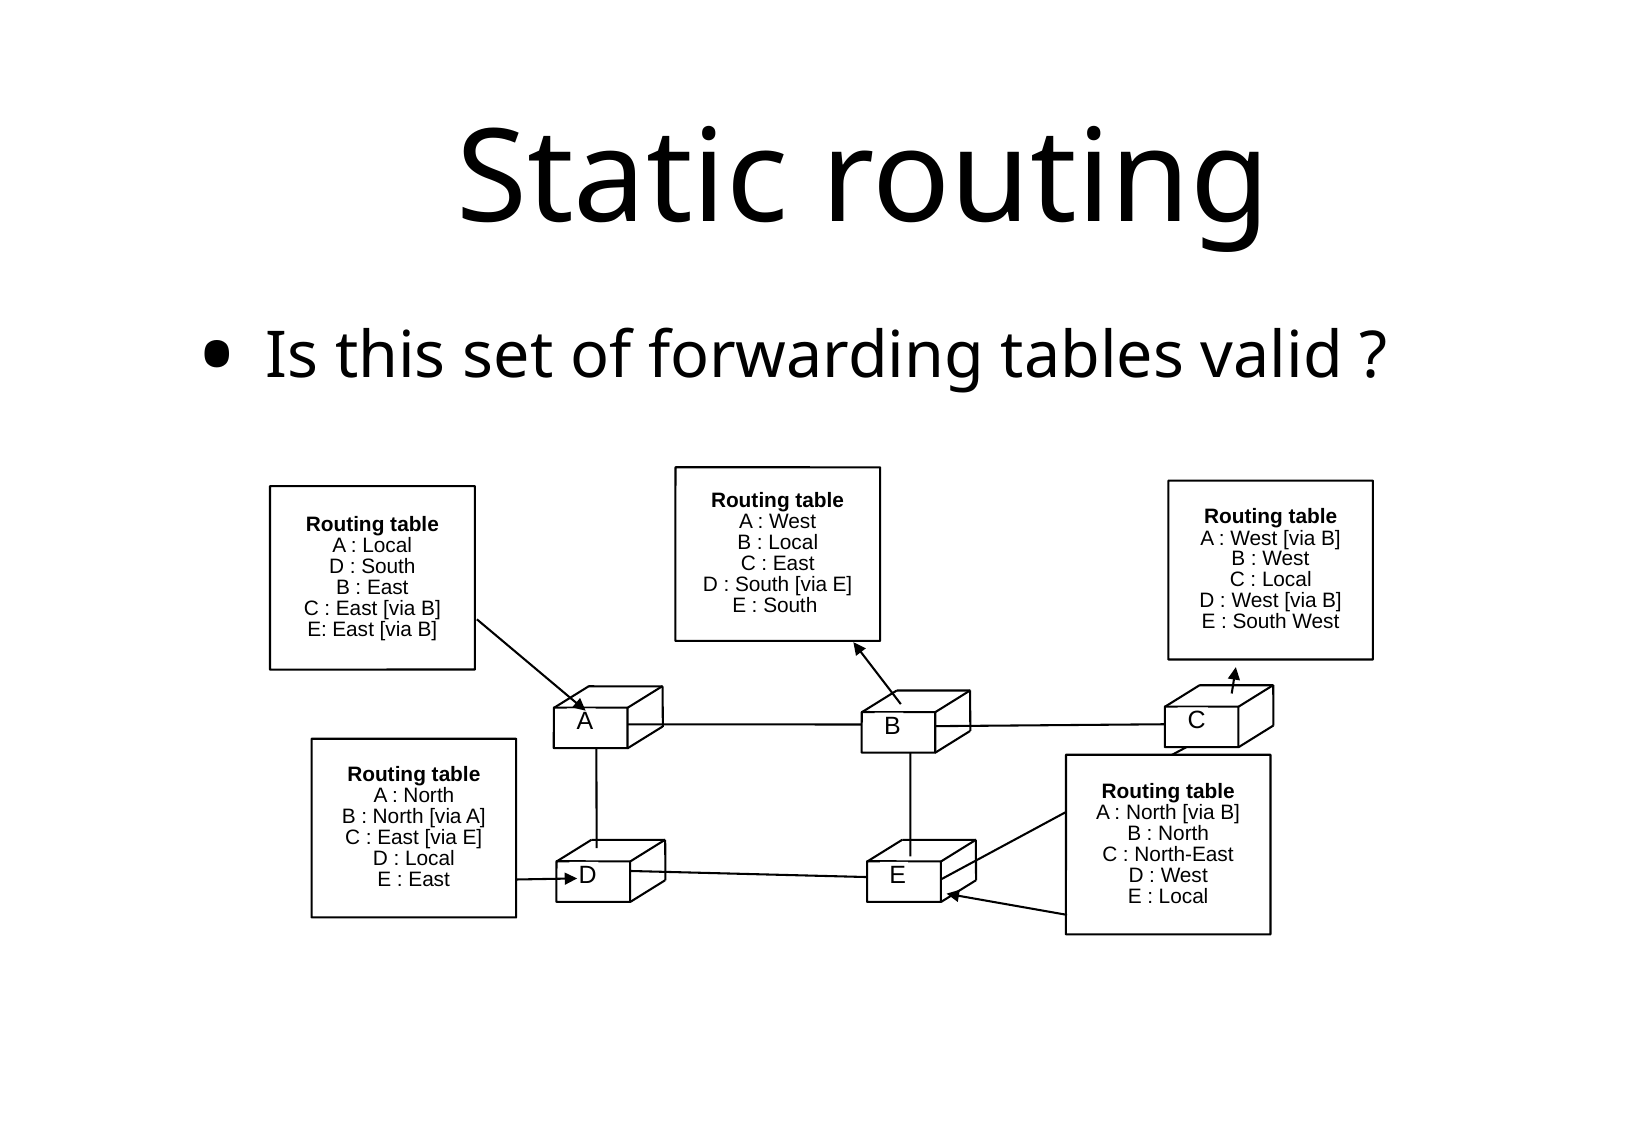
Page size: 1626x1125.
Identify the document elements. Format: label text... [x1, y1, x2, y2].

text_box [675, 467, 902, 705]
title Static routing [158, 29, 1569, 262]
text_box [946, 754, 1271, 935]
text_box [861, 690, 971, 753]
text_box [553, 685, 664, 749]
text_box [582, 839, 666, 903]
list [185, 255, 1625, 1018]
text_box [311, 738, 578, 918]
text_box D [1161, 483, 1168, 754]
text_box Is this set of forwarding tables valid ? [158, 262, 1467, 442]
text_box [269, 485, 586, 711]
text_box [158, 442, 1467, 979]
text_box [866, 839, 941, 903]
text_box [1164, 697, 1274, 748]
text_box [1168, 480, 1374, 694]
